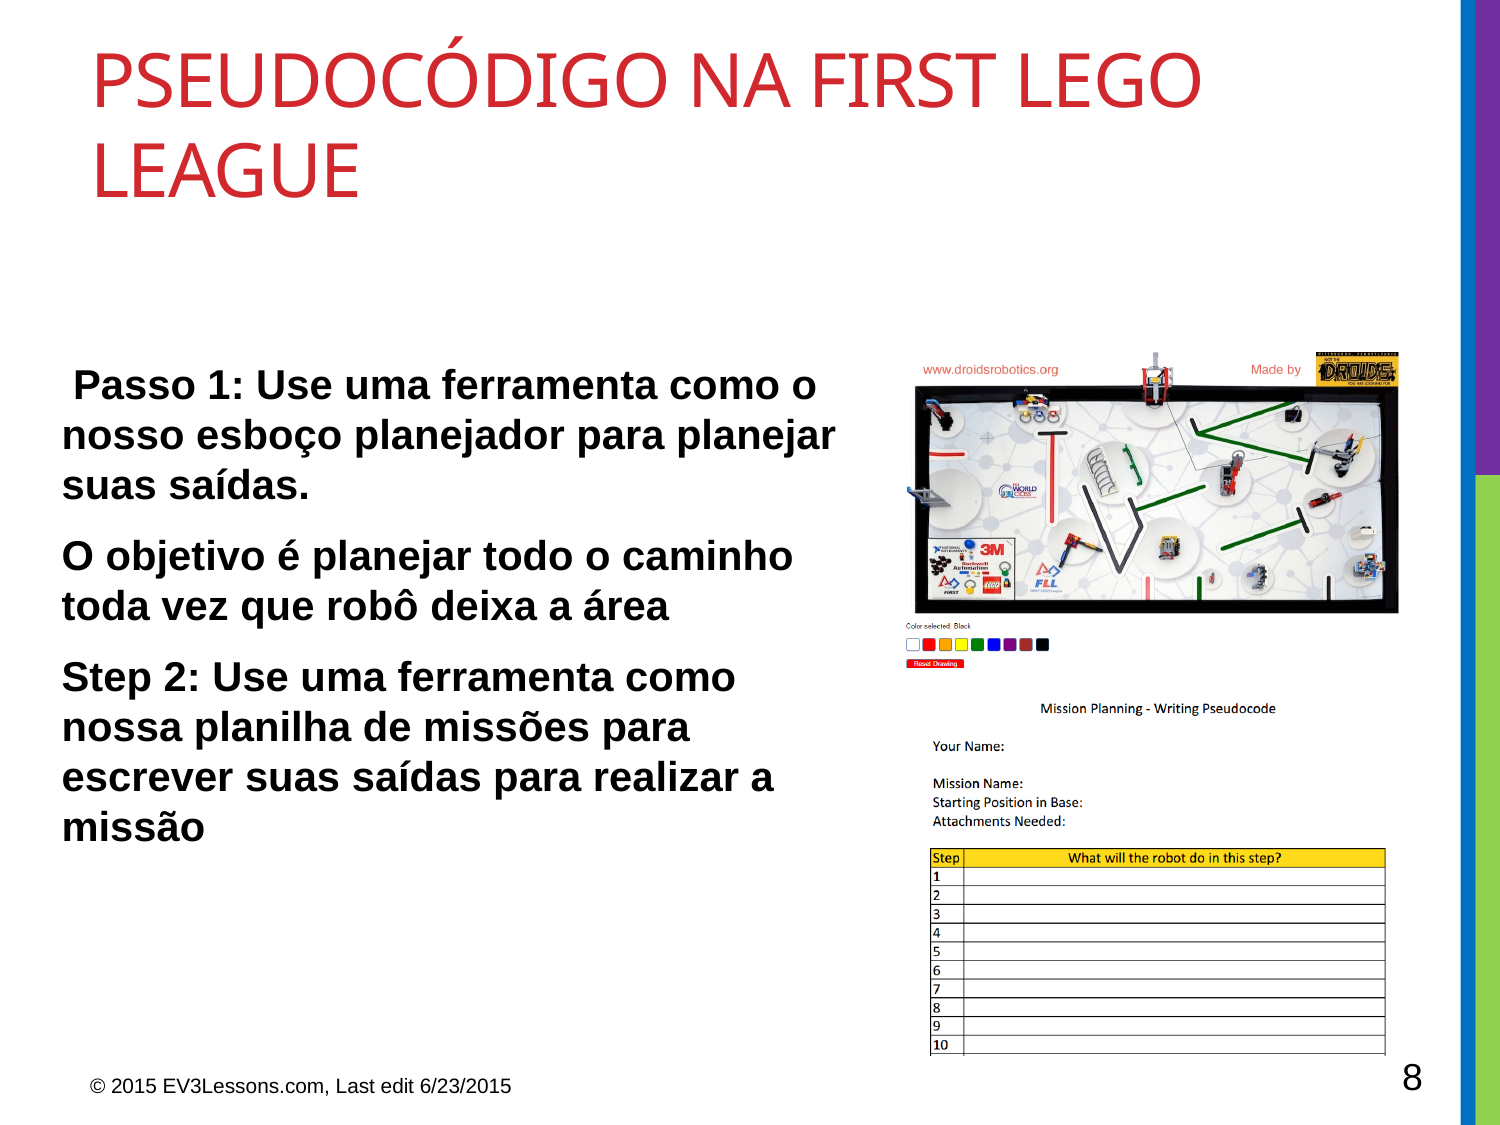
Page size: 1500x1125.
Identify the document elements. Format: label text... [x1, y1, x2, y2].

footer © 2015 EV3Lessons.com, Last edit 6/23/2015 [75, 1065, 638, 1112]
picture [919, 682, 1398, 1057]
list Passo 1: Use uma ferramenta como o nosso esboço planejador para planejar suas saídas. O objetivo é planejar todo o caminho toda vez que robô deixa a área Step 2: Use uma ferramenta como nossa planilha de missões para escrever suas saídas para realizar a missão [46, 350, 879, 1005]
title Pseudocódigo na First Lego League [75, 25, 1428, 250]
slide_number 8 [1387, 1045, 1491, 1106]
picture [901, 347, 1416, 669]
